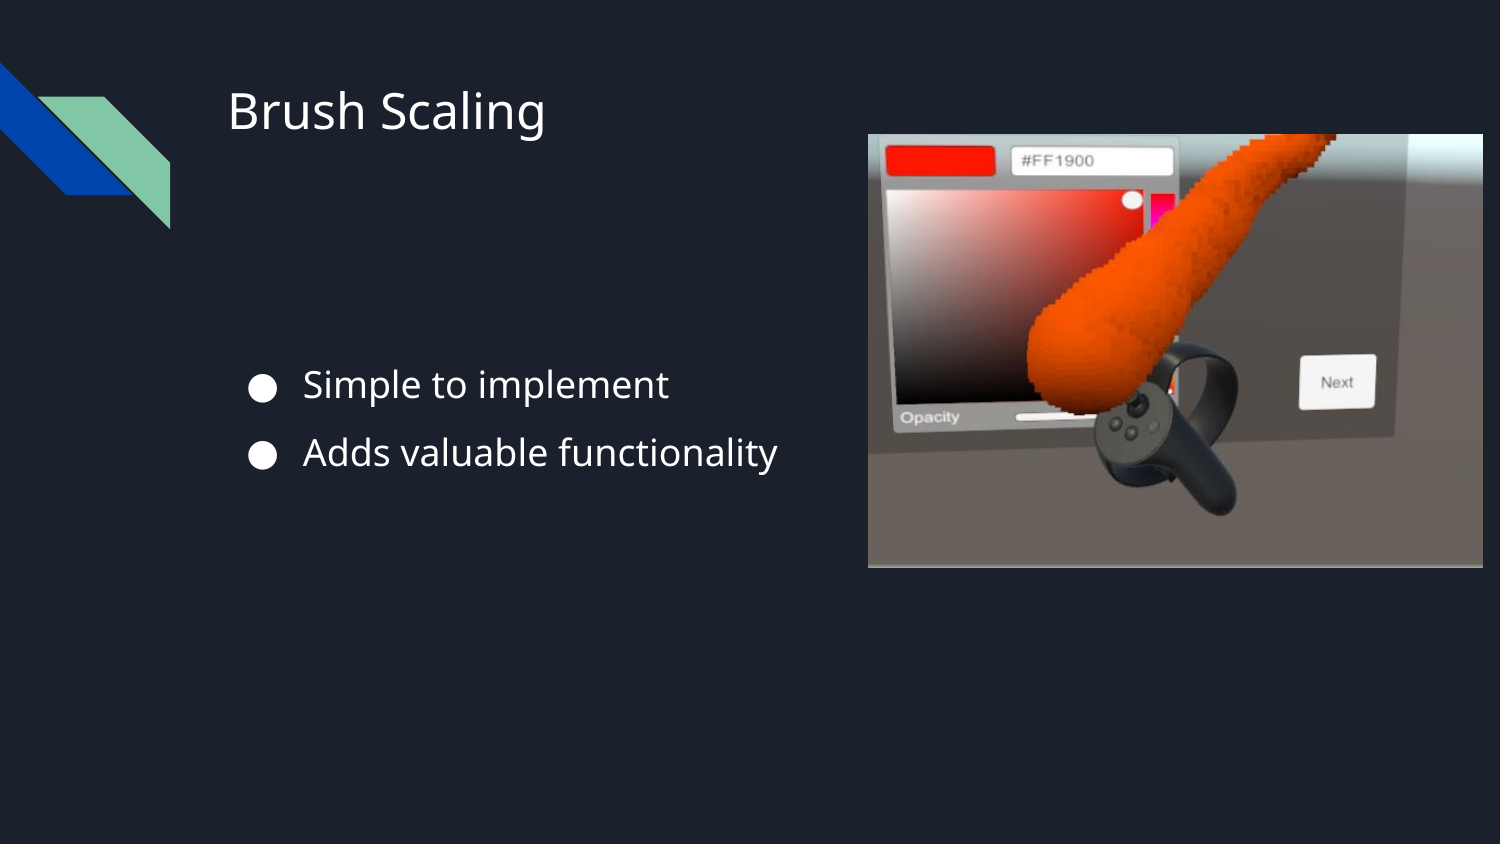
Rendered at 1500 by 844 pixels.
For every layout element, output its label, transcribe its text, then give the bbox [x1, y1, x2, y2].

title Brush Scaling [212, 64, 836, 310]
list Simple to implement Adds valuable functionality [212, 323, 836, 720]
picture [868, 134, 1483, 568]
